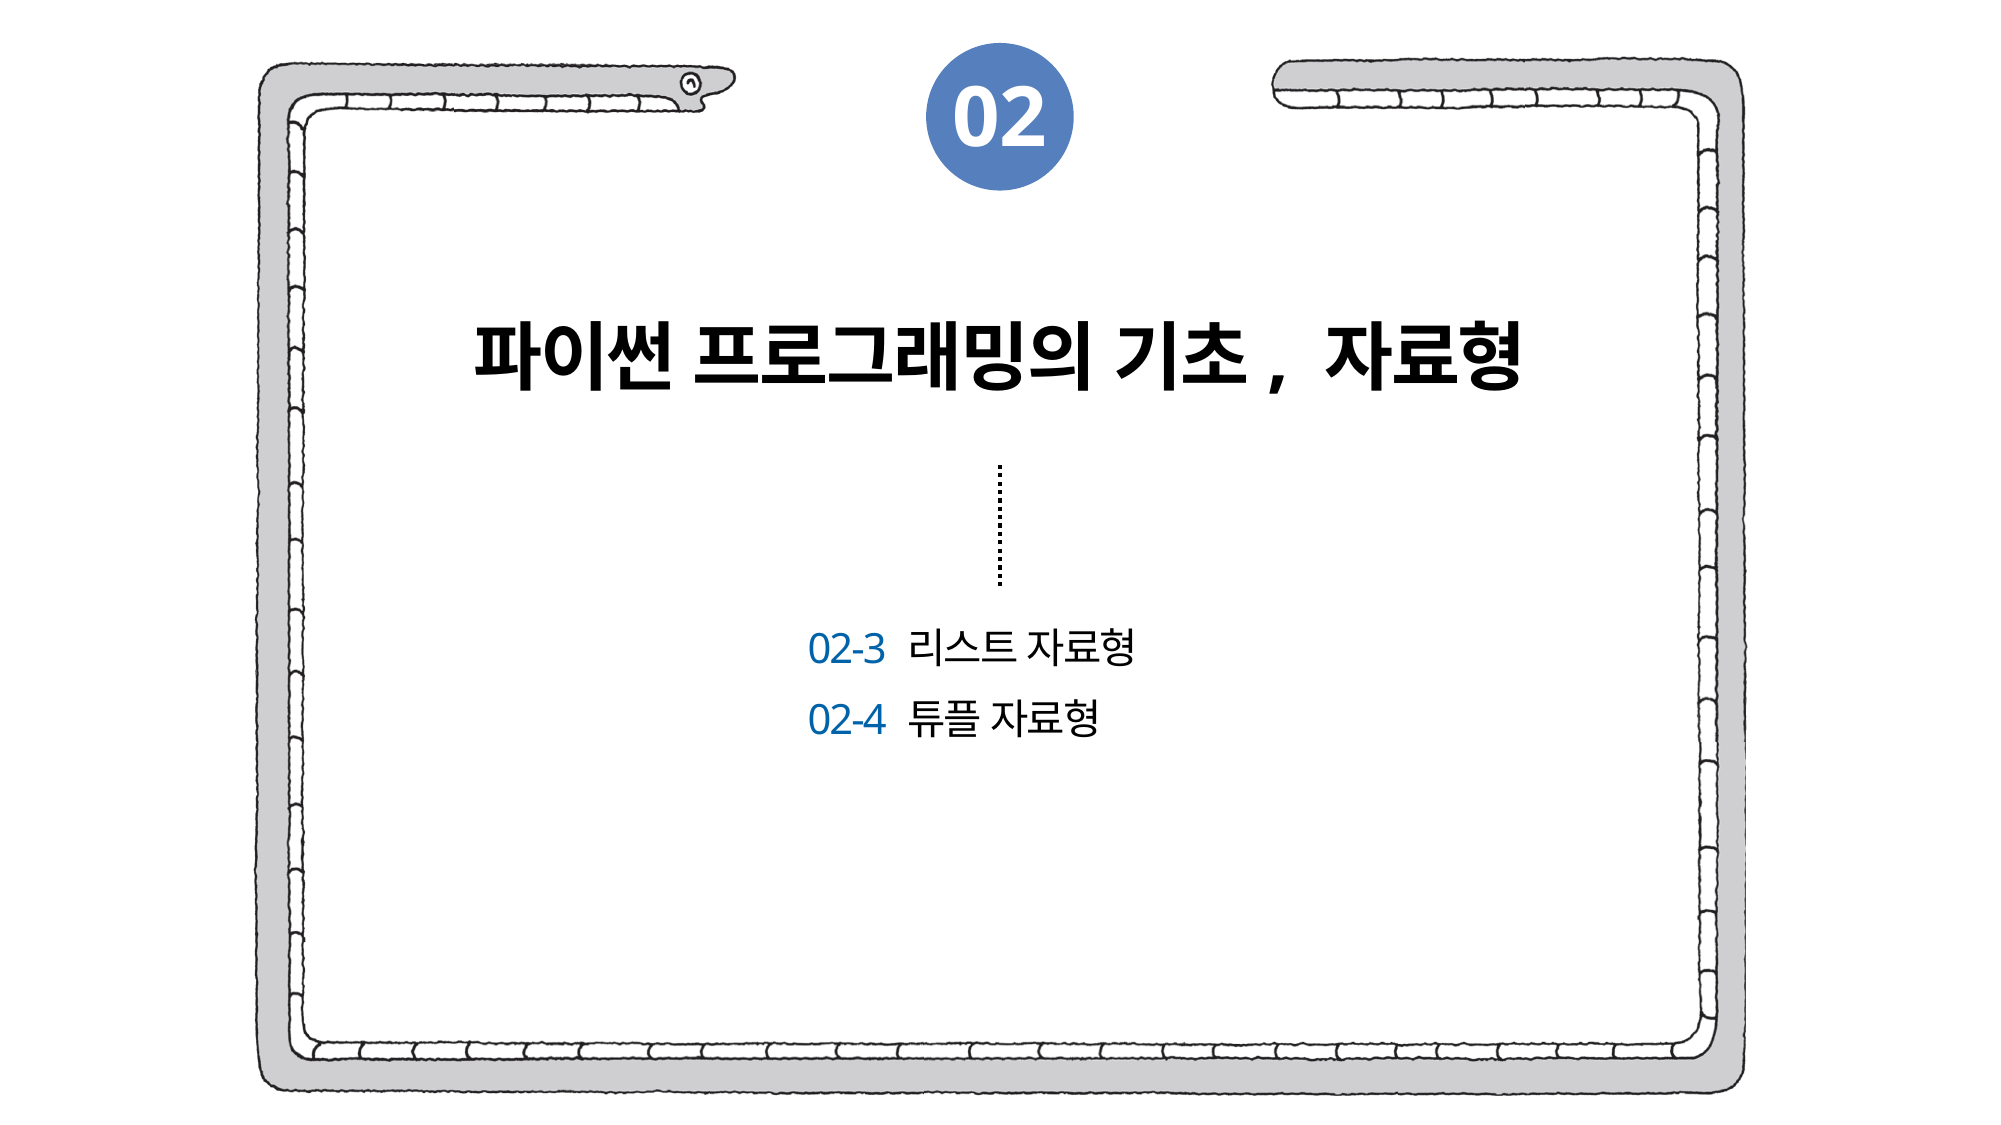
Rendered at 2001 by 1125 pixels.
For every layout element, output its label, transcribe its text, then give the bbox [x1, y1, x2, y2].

picture [250, 55, 1750, 1096]
list 02-3 리스트 자료형 02-4 튜플 자료형 [792, 614, 1425, 991]
list 파이썬 프로그래밍의 기초, 자료형 [401, 279, 1599, 442]
list 02 [891, 67, 1109, 158]
